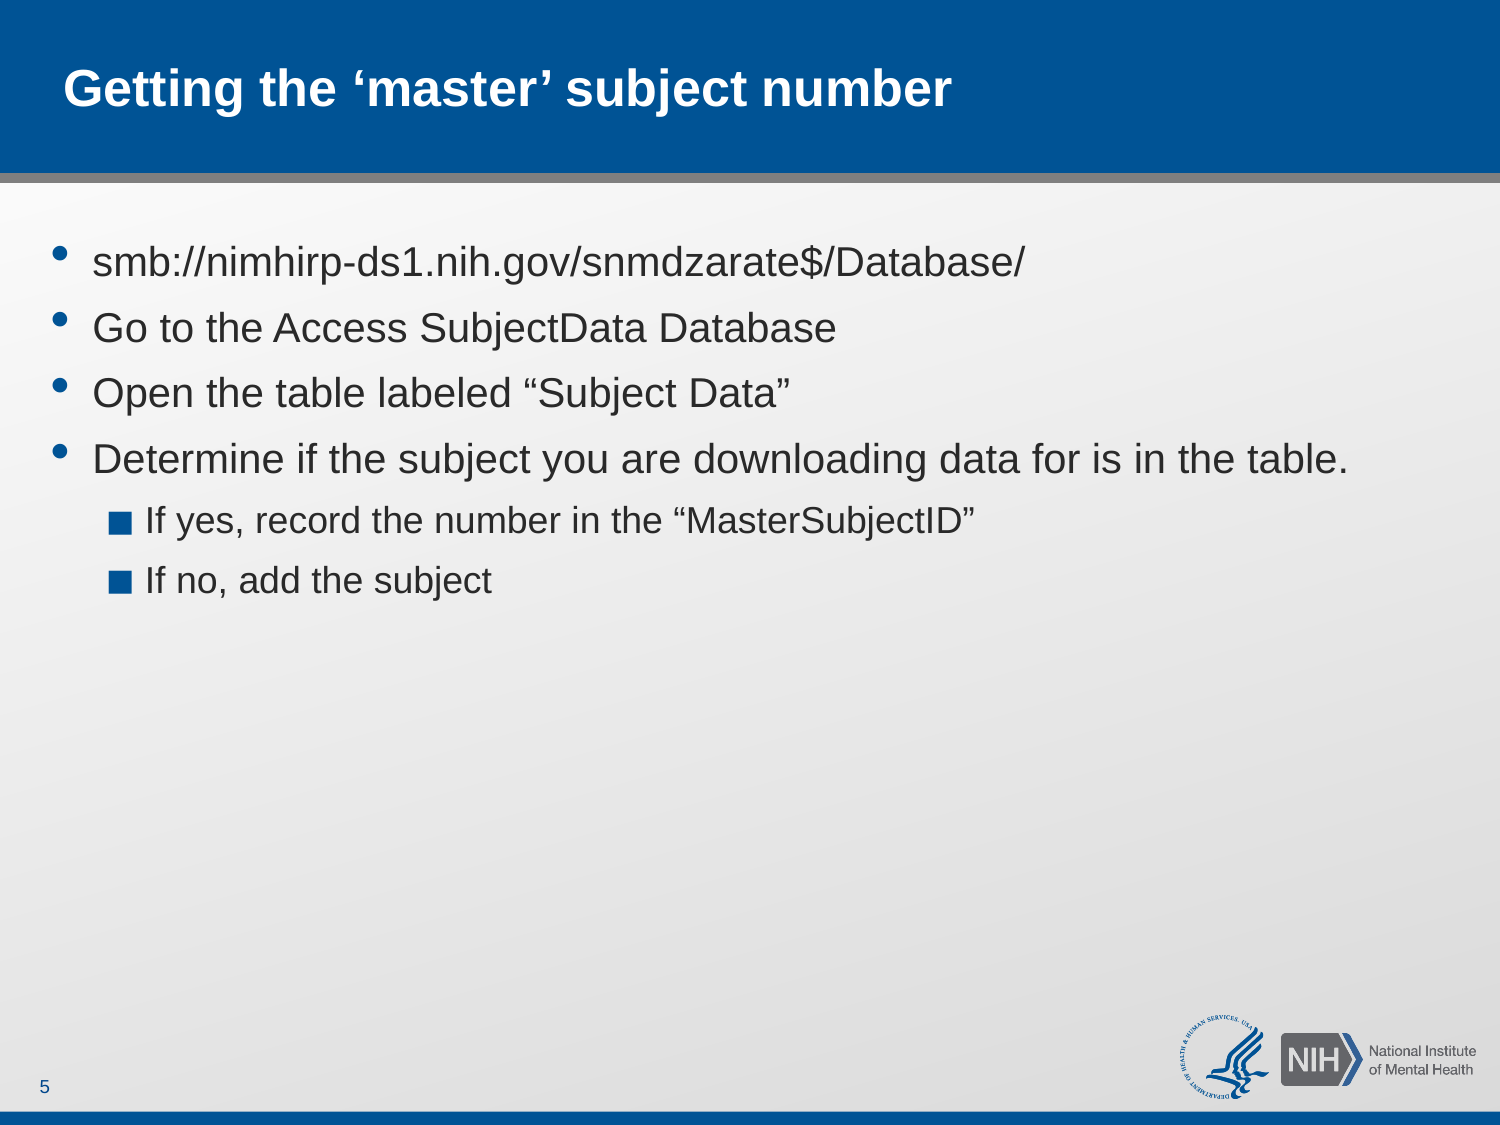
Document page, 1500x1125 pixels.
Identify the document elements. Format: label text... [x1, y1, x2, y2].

picture [1180, 1015, 1269, 1099]
slide_number 5 [24, 1067, 156, 1101]
picture [1281, 1033, 1476, 1086]
list smb://nimhirp-ds1.nih.gov/snmdzarate$/Database/ Go to the Access SubjectData Database Open the table labeled “Subject Data” Determine if the subject you are downloading data for is in the table. If yes, record the number in the “MasterSubjectID” If no, add the subject [35, 232, 1451, 1013]
title Getting the ‘master’ subject number [48, 47, 1157, 124]
